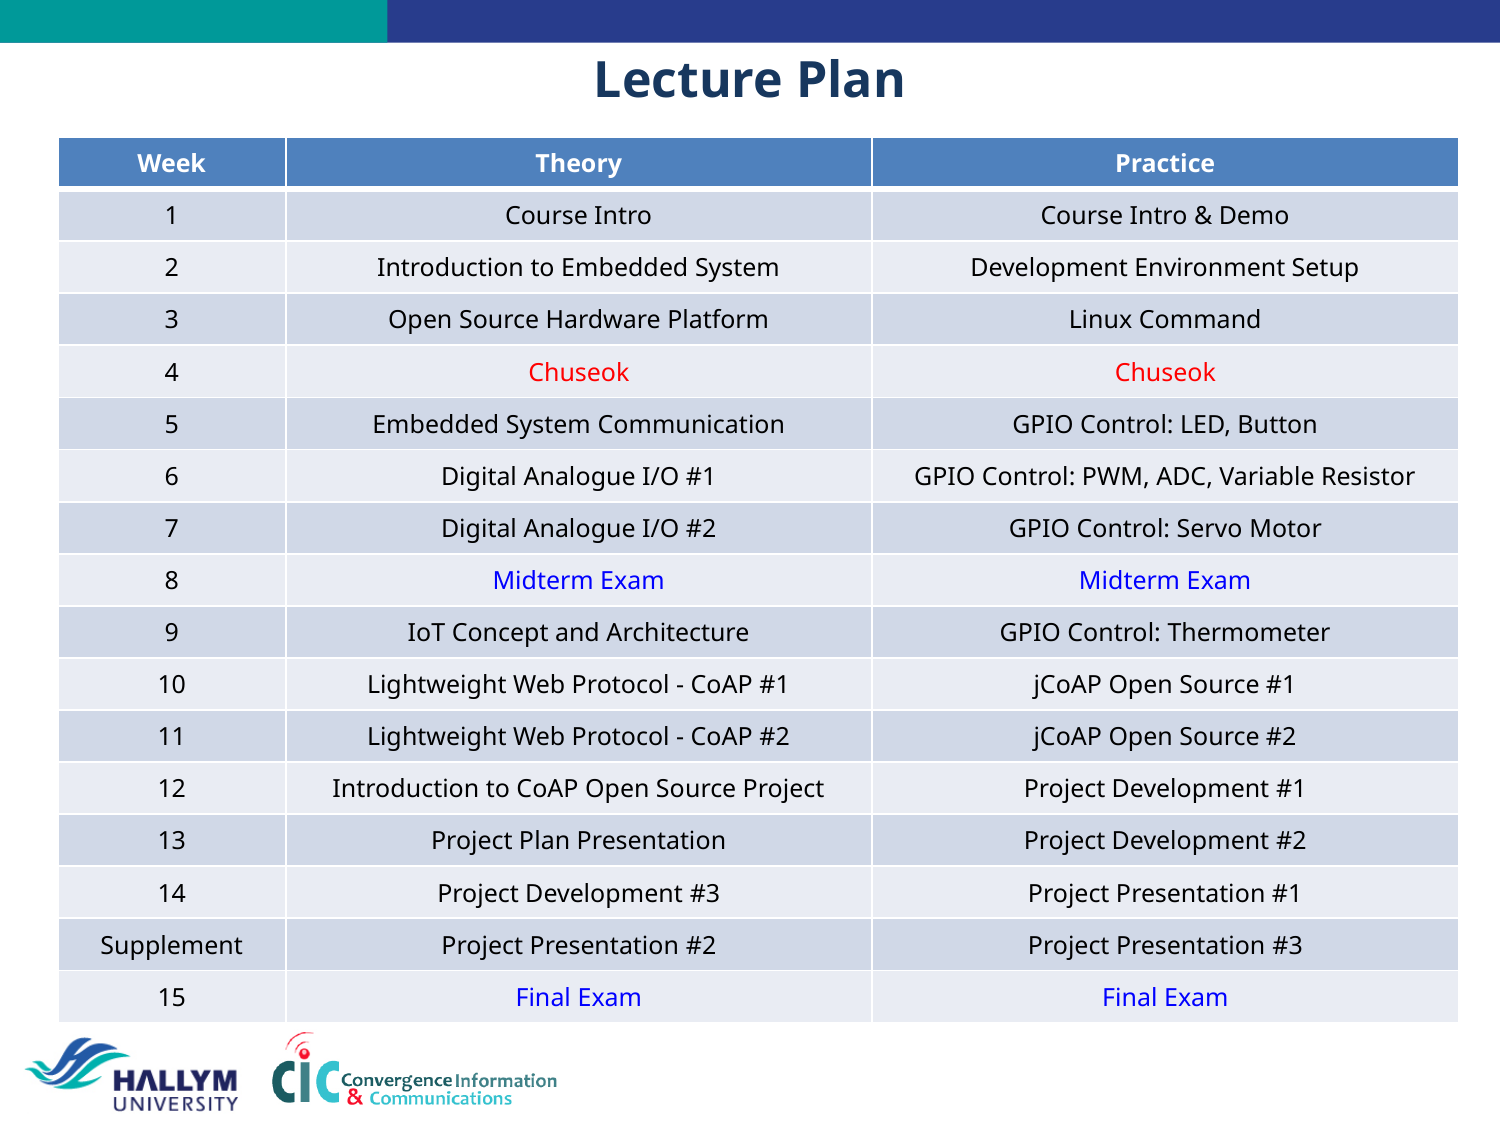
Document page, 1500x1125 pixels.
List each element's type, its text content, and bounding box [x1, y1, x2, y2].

table_cell Embedded System Communication [287, 398, 871, 449]
table_cell jCoAP Open Source #1 [873, 659, 1458, 709]
table_cell IoT Concept and Architecture [287, 607, 871, 657]
table_cell Introduction to CoAP Open Source Project [287, 763, 871, 813]
table_cell GPIO Control: Servo Motor [873, 503, 1458, 553]
table_cell Final Exam [287, 971, 871, 1022]
table_cell 3 [59, 294, 285, 344]
table_cell Lightweight Web Protocol - CoAP #2 [287, 711, 871, 761]
table_cell 14 [59, 867, 285, 917]
table_cell Introduction to Embedded System [287, 242, 871, 292]
table_cell Chuseok [287, 346, 871, 397]
picture [253, 1023, 904, 1125]
table_cell Project Plan Presentation [287, 815, 871, 865]
table_cell 5 [59, 398, 285, 449]
table_cell Lightweight Web Protocol - CoAP #1 [287, 659, 871, 709]
table_cell Development Environment Setup [873, 242, 1458, 292]
table_cell Linux Command [873, 294, 1458, 344]
table_cell 11 [59, 711, 285, 761]
table_cell Midterm Exam [873, 555, 1458, 605]
table_cell GPIO Control: Thermometer [873, 607, 1458, 657]
table_cell GPIO Control: LED, Button [873, 398, 1458, 449]
table_cell 9 [59, 607, 285, 657]
title Lecture Plan [75, 30, 1425, 124]
table_cell GPIO Control: PWM, ADC, Variable Resistor [873, 450, 1458, 501]
table_cell 4 [59, 346, 285, 397]
table_cell Open Source Hardware Platform [287, 294, 871, 344]
table_header Week [59, 138, 285, 186]
table_header Practice [873, 138, 1458, 186]
table_cell Midterm Exam [287, 555, 871, 605]
table_cell 13 [59, 815, 285, 865]
table_cell 15 [59, 971, 285, 1022]
table_cell Final Exam [873, 971, 1458, 1022]
table_cell Course Intro & Demo [873, 192, 1458, 240]
picture [23, 1034, 242, 1116]
table_cell Chuseok [873, 346, 1458, 397]
table_header Theory [287, 138, 871, 186]
table_cell 10 [59, 659, 285, 709]
table_cell Project Development #1 [873, 763, 1458, 813]
table_cell 2 [59, 242, 285, 292]
table_cell 6 [59, 450, 285, 501]
table_cell 1 [59, 192, 285, 240]
table_cell Course Intro [287, 192, 871, 240]
table_cell Digital Analogue I/O #2 [287, 503, 871, 553]
table_cell 7 [59, 503, 285, 553]
table_cell Project Presentation #1 [873, 867, 1458, 917]
table_cell jCoAP Open Source #2 [873, 711, 1458, 761]
table_cell Supplement [59, 919, 285, 970]
table_cell Project Presentation #3 [873, 919, 1458, 970]
table_cell 8 [59, 555, 285, 605]
table_cell Project Development #3 [287, 867, 871, 917]
table_cell 12 [59, 763, 285, 813]
table_cell Digital Analogue I/O #1 [287, 450, 871, 501]
table_cell Project Presentation #2 [287, 919, 871, 970]
table_cell Project Development #2 [873, 815, 1458, 865]
